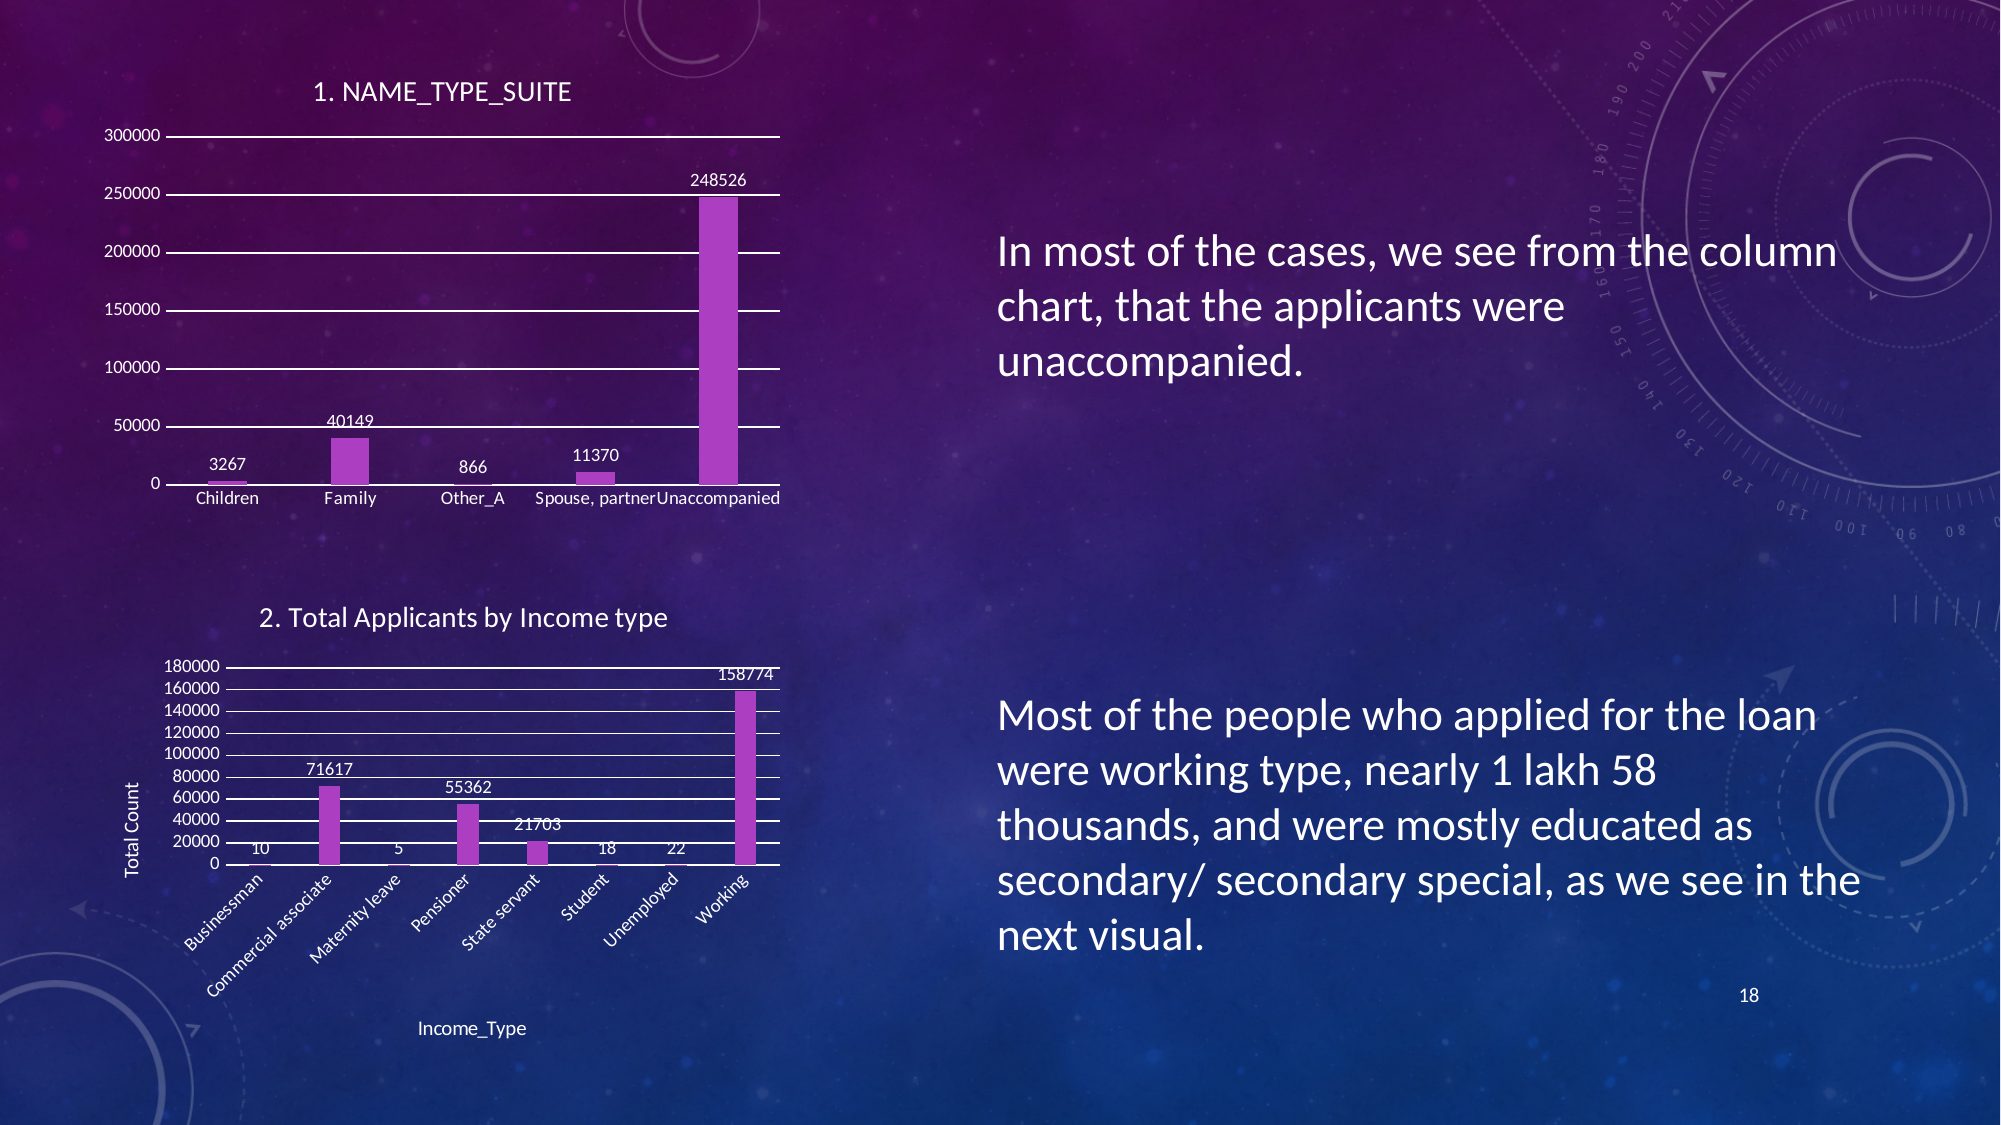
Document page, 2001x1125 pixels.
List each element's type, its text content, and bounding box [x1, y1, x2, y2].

chart [89, 583, 795, 1072]
text_box Most of the people who applied for the loan were working type, nearly 1 lakh 58 thousands, and were mostly educated as secondary/ secondary special, as we see in the next visual. [982, 677, 1880, 967]
chart [89, 53, 795, 520]
slide_number 18 [1684, 967, 1775, 1025]
picture [0, 0, 2001, 1125]
text_box In most of the cases, we see from the column chart, that the applicants were unaccompanied. [982, 213, 1857, 393]
